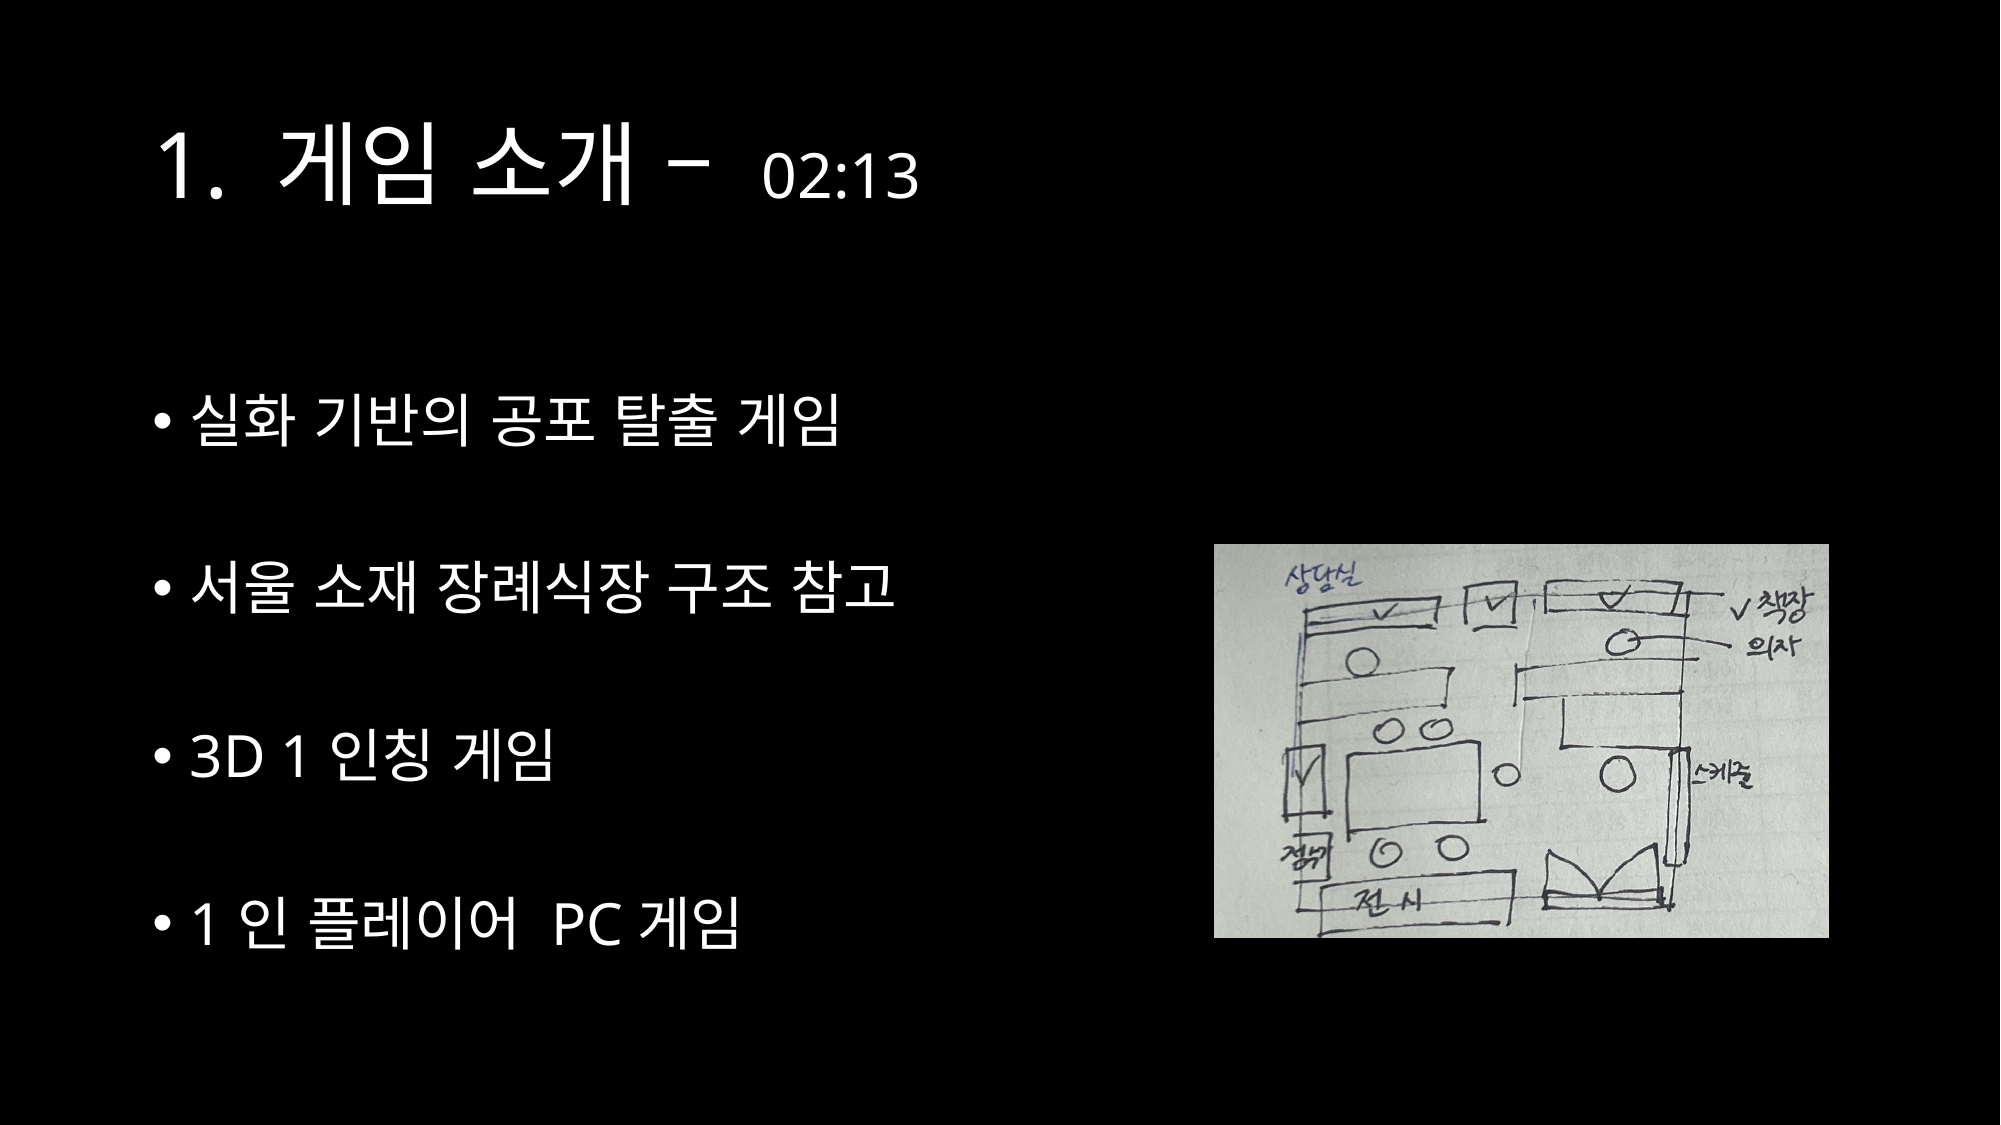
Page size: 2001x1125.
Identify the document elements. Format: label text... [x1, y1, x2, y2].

title 1. 게임 소개 – 02:13 [137, 59, 1863, 278]
picture [1214, 544, 1829, 938]
list 실화 기반의 공포 탈출 게임 서울 소재 장례식장 구조 참고 3D 1인칭 게임 1인 플레이어 PC게임 [137, 384, 1863, 1099]
